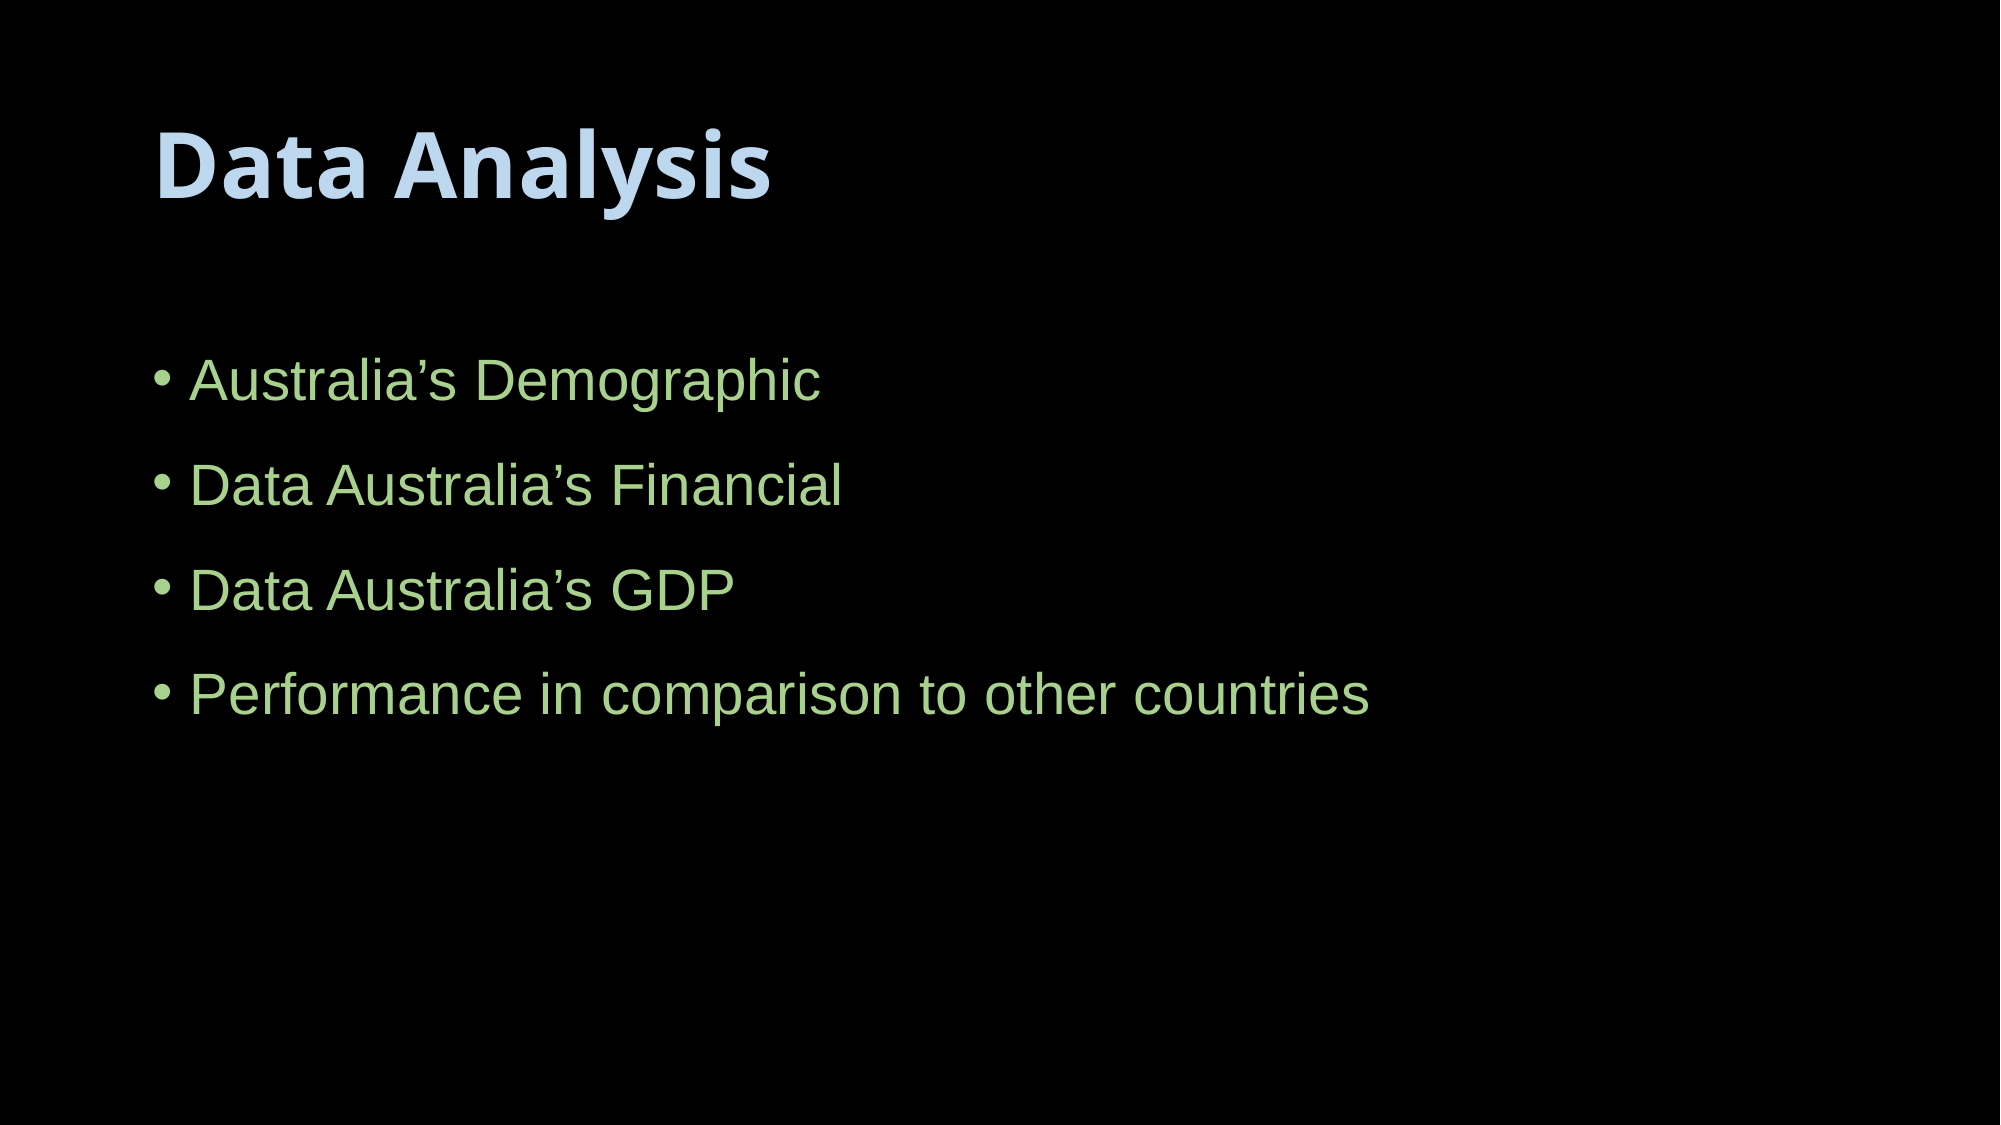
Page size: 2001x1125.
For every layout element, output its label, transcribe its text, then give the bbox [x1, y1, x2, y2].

title Data Analysis [137, 59, 1863, 278]
list Australia’s Demographic Data Australia’s Financial Data Australia’s GDP Performance in comparison to other countries [137, 299, 1863, 1014]
